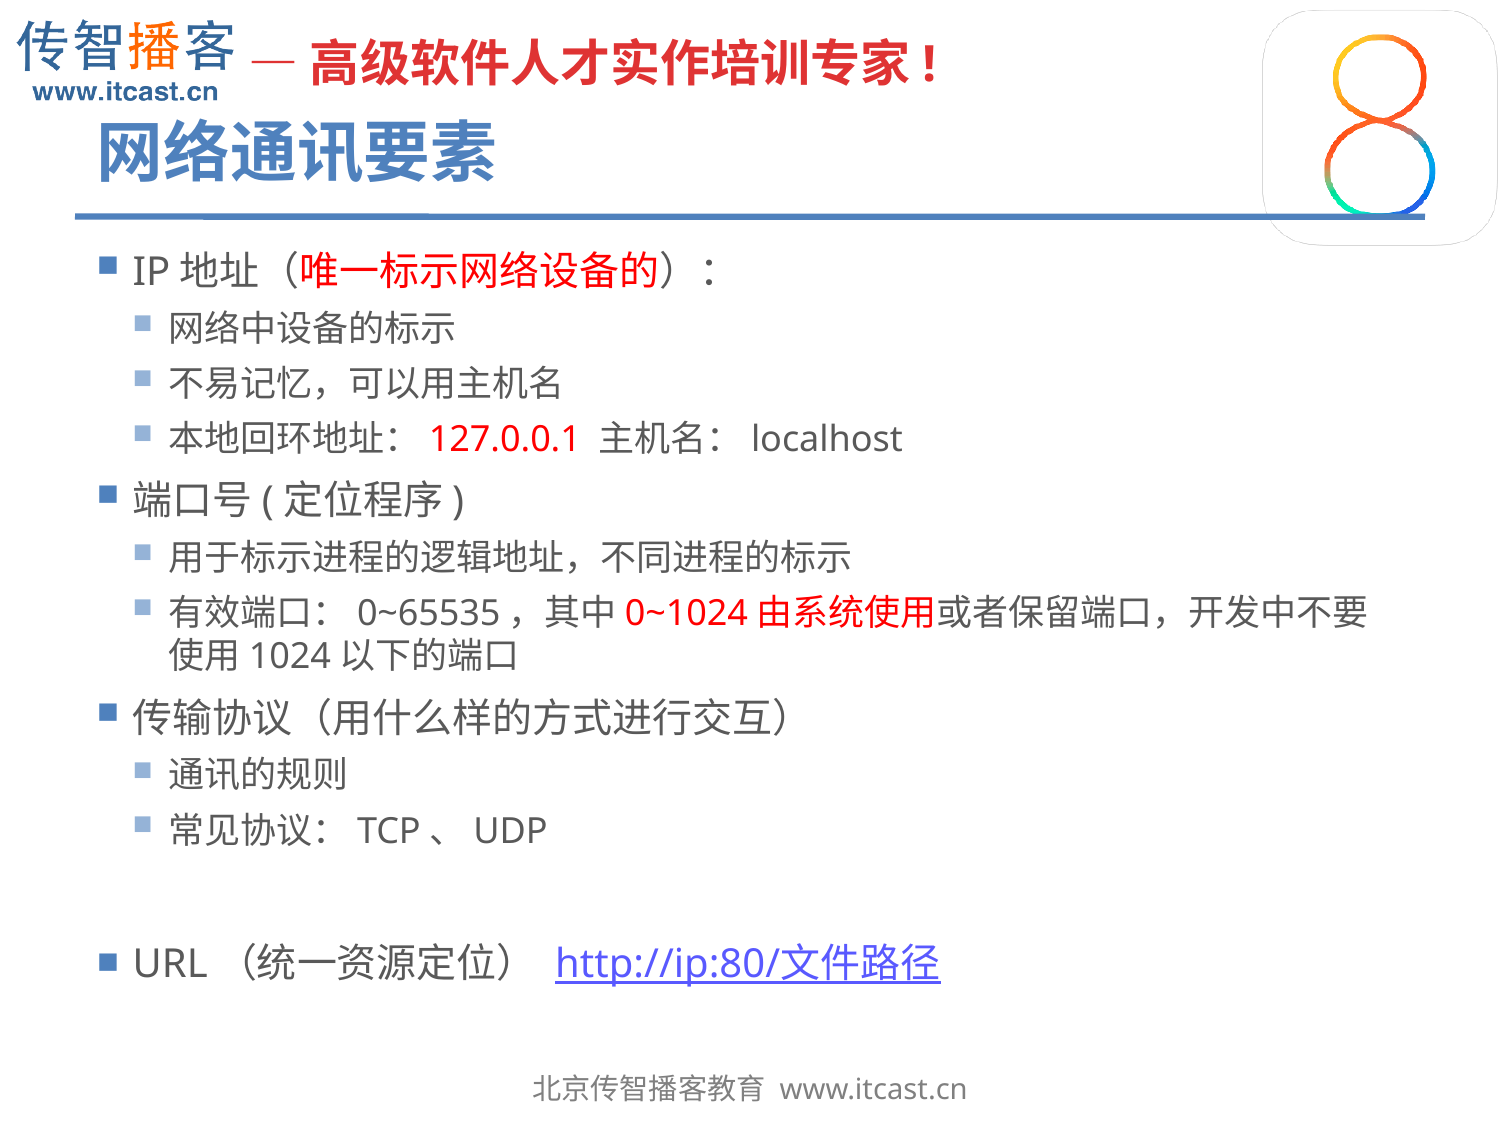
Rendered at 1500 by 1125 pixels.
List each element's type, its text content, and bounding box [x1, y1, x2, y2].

title 网络通讯要素 [81, 102, 1416, 237]
picture [1260, 0, 1500, 253]
list IP地址（唯一标示网络设备的）： 网络中设备的标示 不易记忆，可以用主机名 本地回环地址：127.0.0.1 主机名：localhost 端口号(定位程序) 用于标示进程的逻辑地址，不同进程的标示 有效端口：0~65535，其中0~1024由系统使用或者保留端口，开发中不要使用1024以下的端口 传输协议（用什么样的方式进行交互） 通讯的规则 常见协议：TCP、UDP URL（统一资源定位） http://ip:80/文件路径 [81, 237, 1416, 1005]
picture [16, 19, 234, 101]
